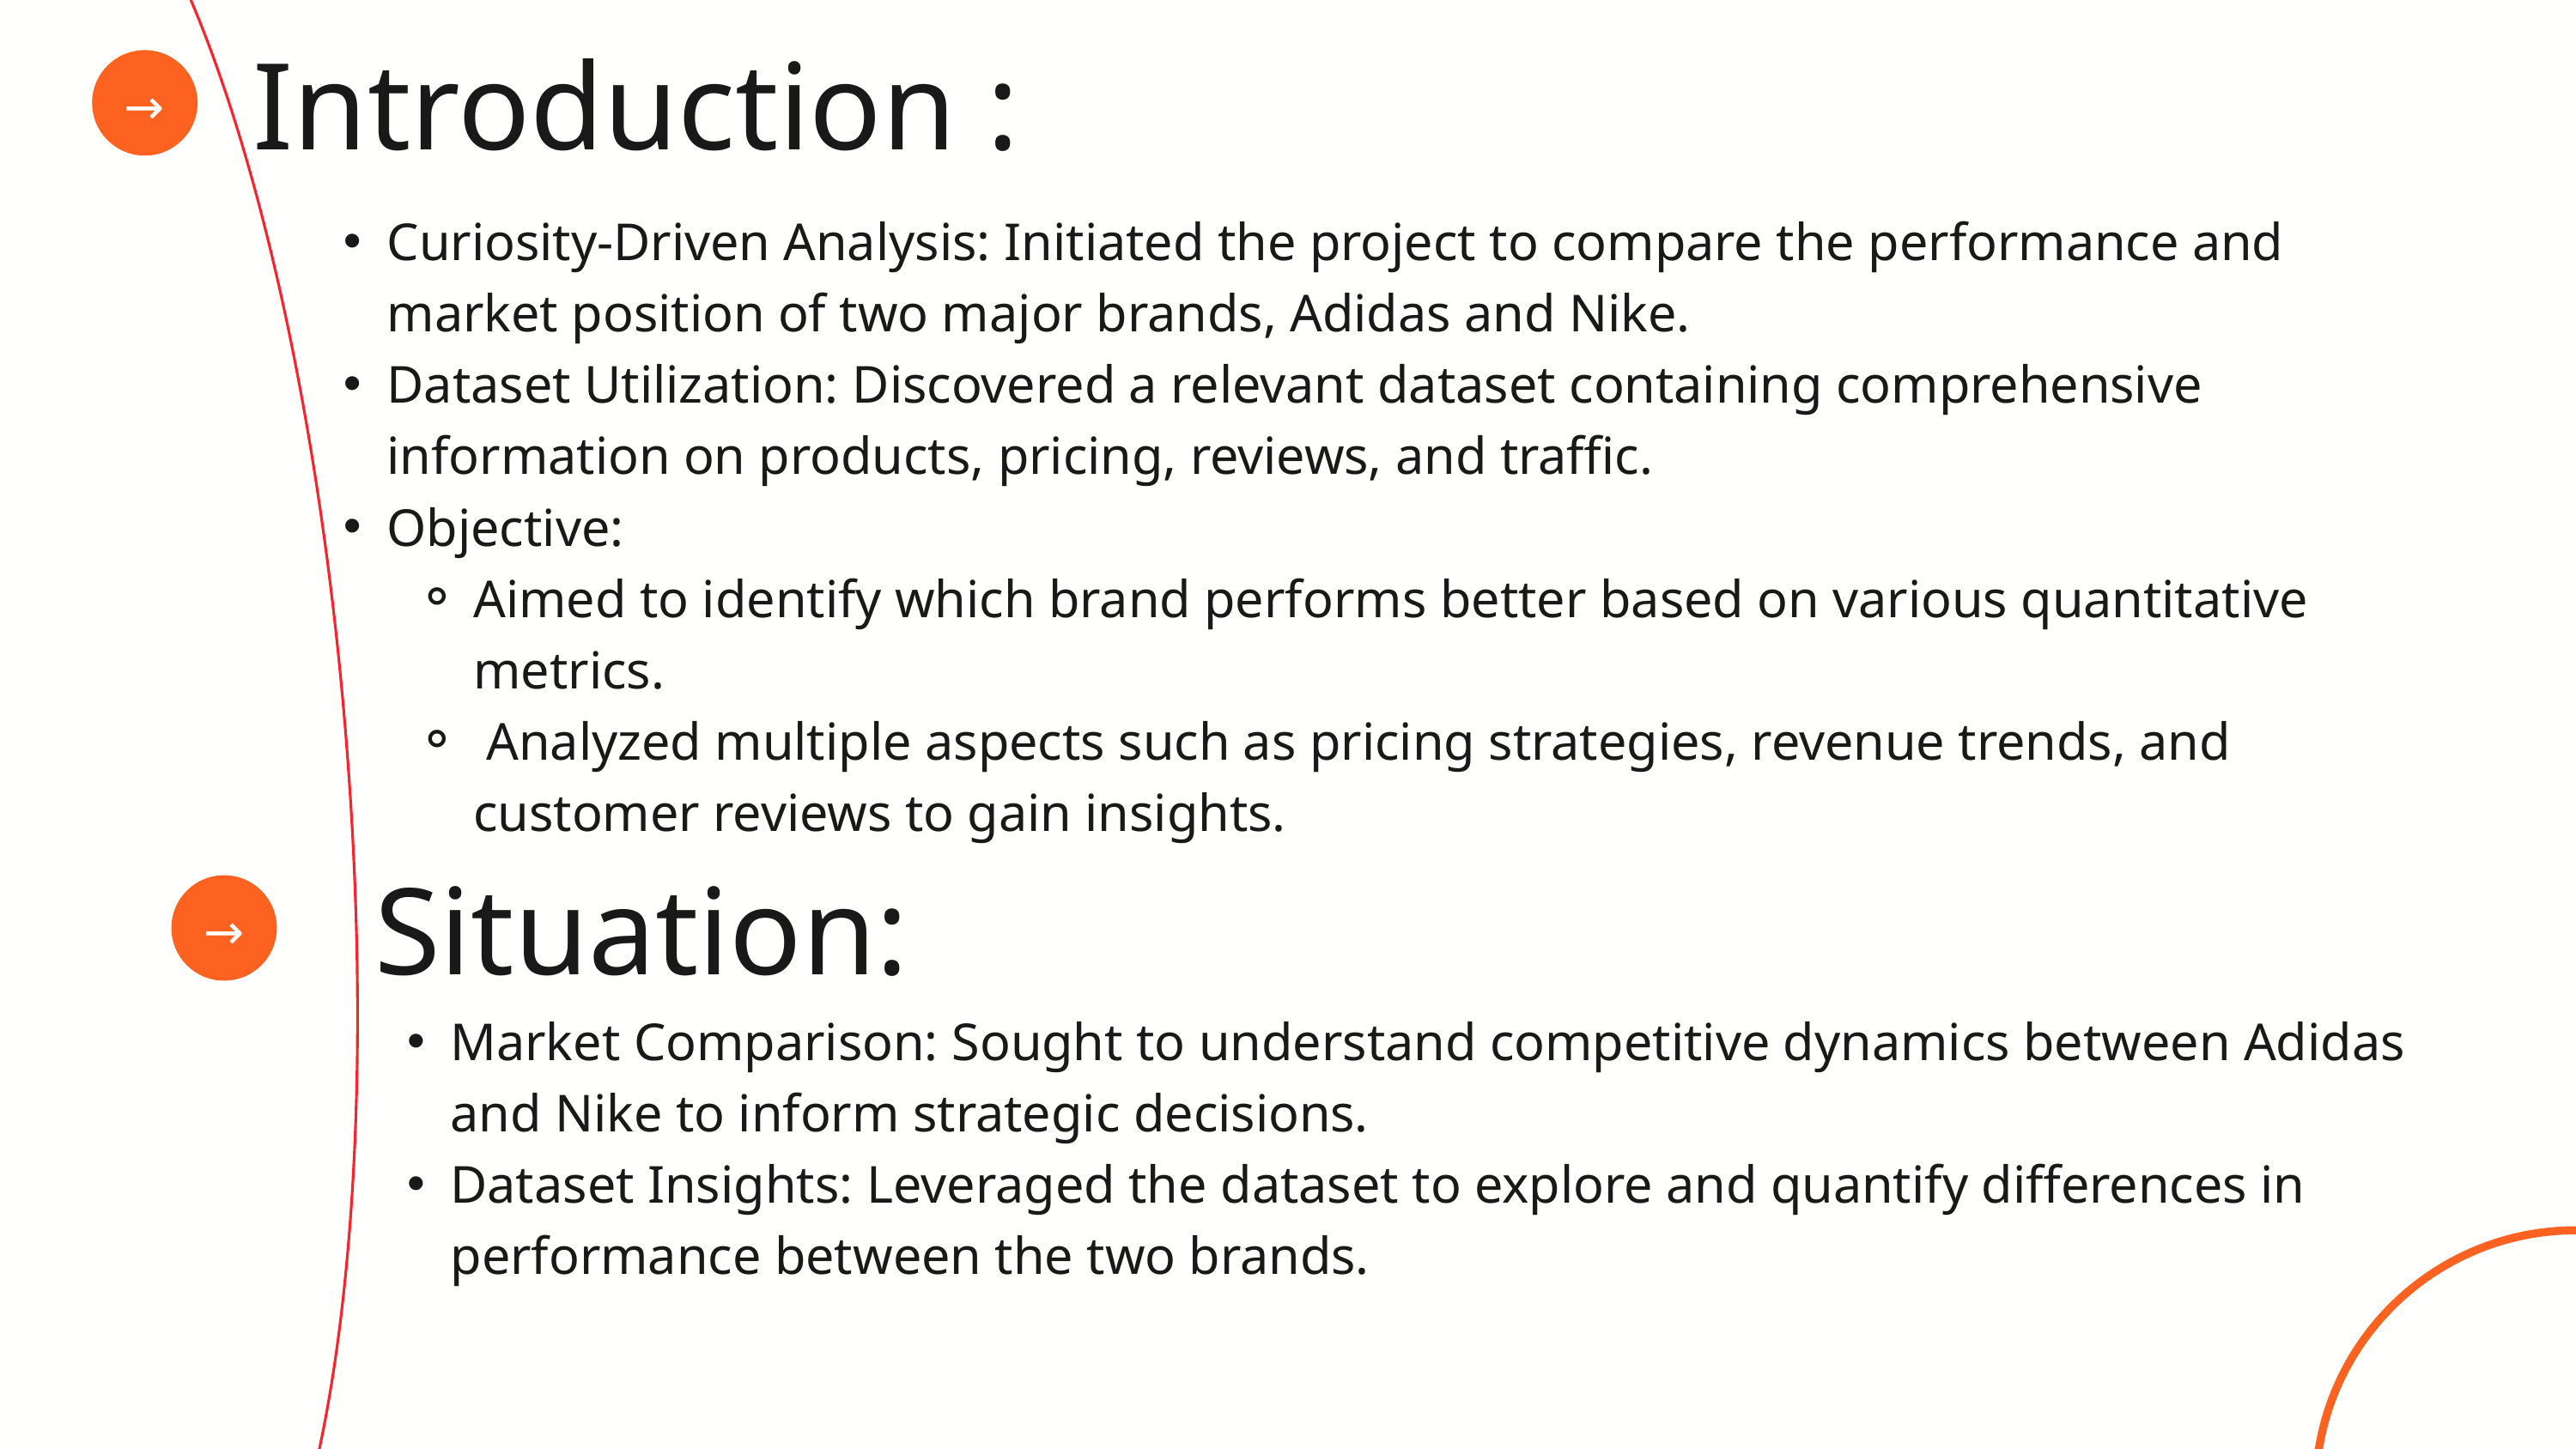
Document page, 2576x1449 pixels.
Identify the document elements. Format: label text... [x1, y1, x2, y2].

text_box Curiosity-Driven Analysis: Initiated the project to compare the performance and market position of two major brands, Adidas and Nike. Dataset Utilization: Discovered a relevant dataset containing comprehensive information on products, pricing, reviews, and traffic. Objective: Aimed to identify which brand performs better based on various quantitative metrics. Analyzed multiple aspects such as pricing strategies, revenue trends, and customer reviews to gain insights. [353, 199, 2368, 985]
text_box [2315, 1229, 2576, 1449]
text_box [171, 875, 277, 981]
text_box Market Comparison: Sought to understand competitive dynamics between Adidas and Nike to inform strategic decisions. Dataset Insights: Leveraged the dataset to explore and quantify differences in performance between the two brands. [363, 999, 2432, 1356]
text_box Introduction : [353, 6, 1237, 174]
text_box Situation: [374, 831, 1359, 999]
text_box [91, 50, 198, 156]
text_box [0, 0, 347, 1449]
